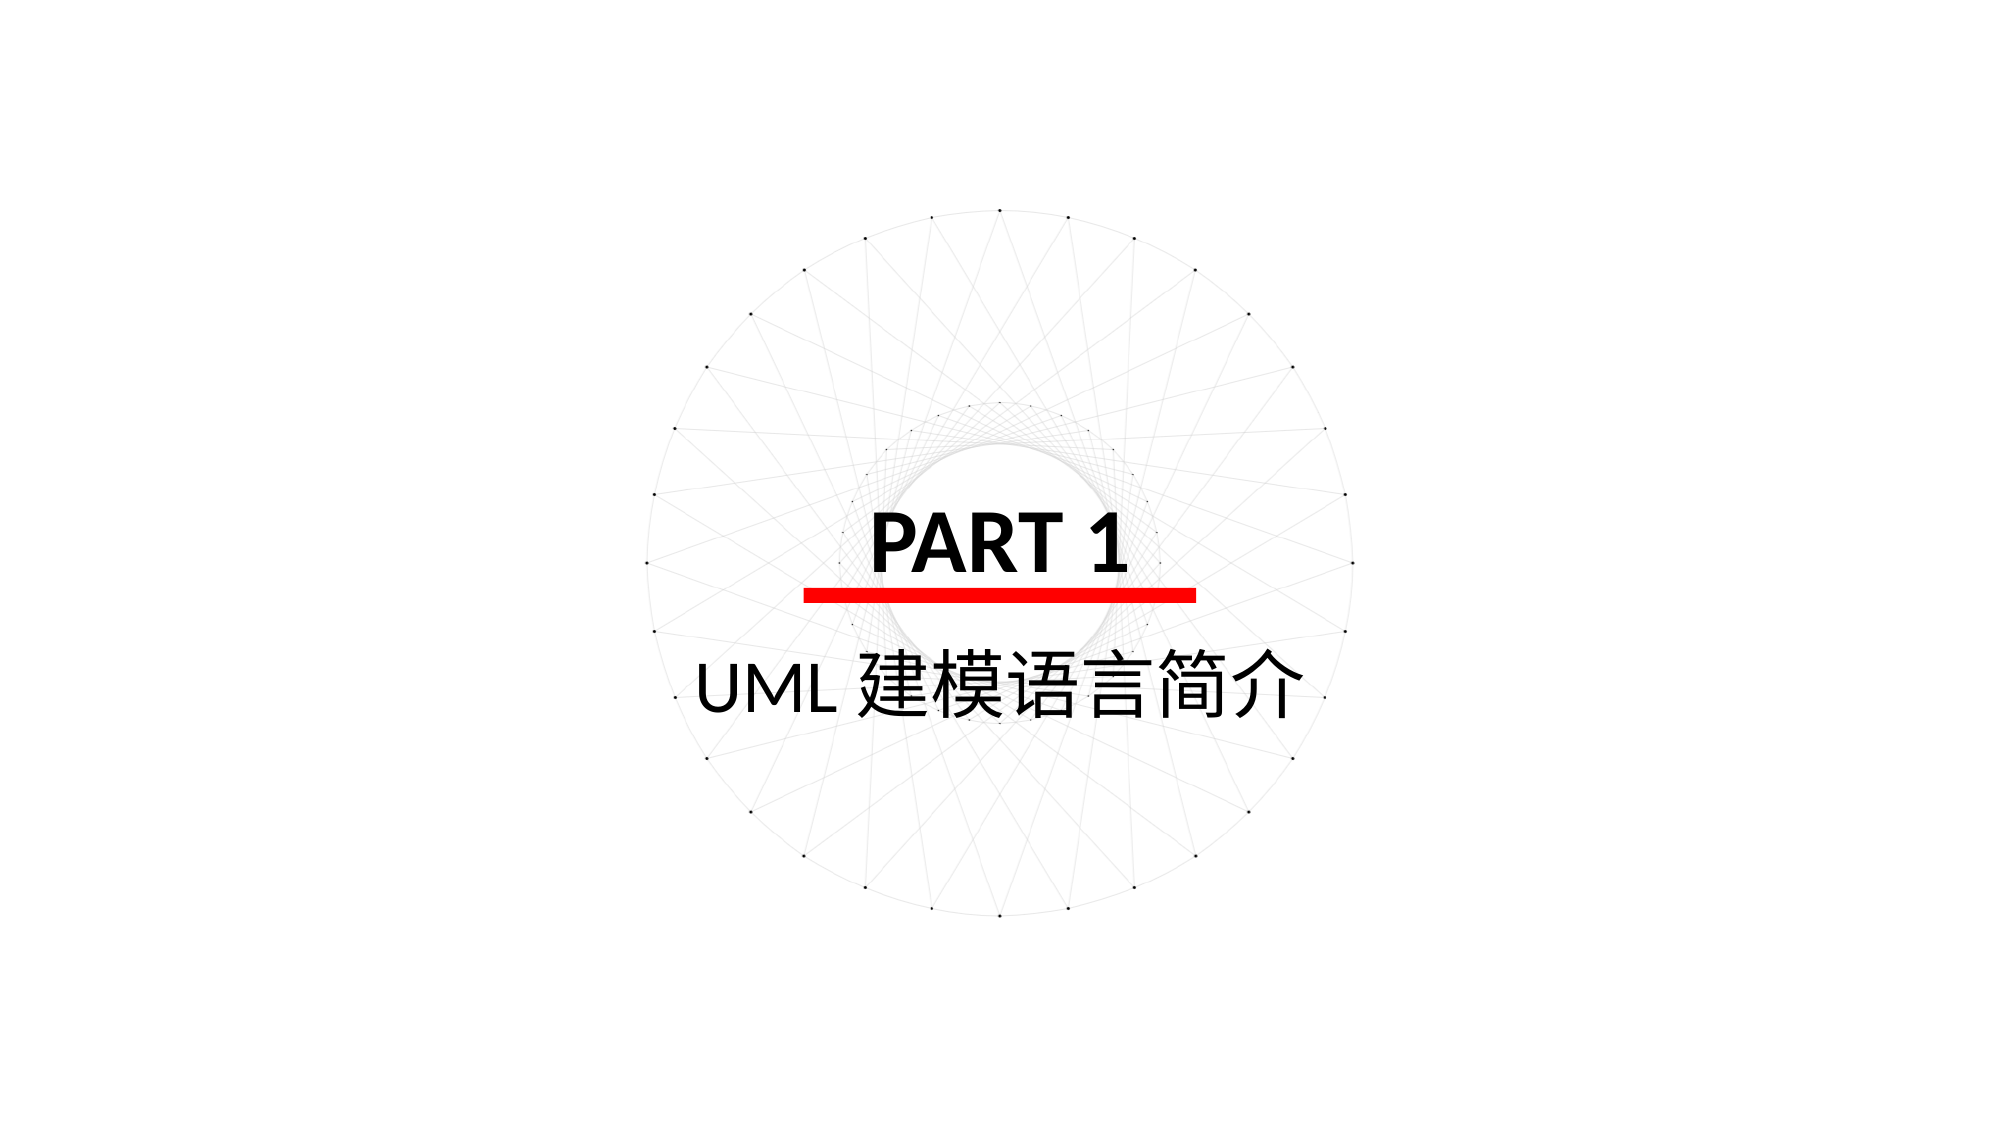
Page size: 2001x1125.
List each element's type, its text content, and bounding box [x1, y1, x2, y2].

text_box [803, 587, 1197, 604]
text_box PART 1 [704, 440, 1296, 598]
picture [679, 735, 1332, 932]
picture [636, 193, 1375, 629]
text_box UML建模语言简介 [566, 629, 1434, 735]
